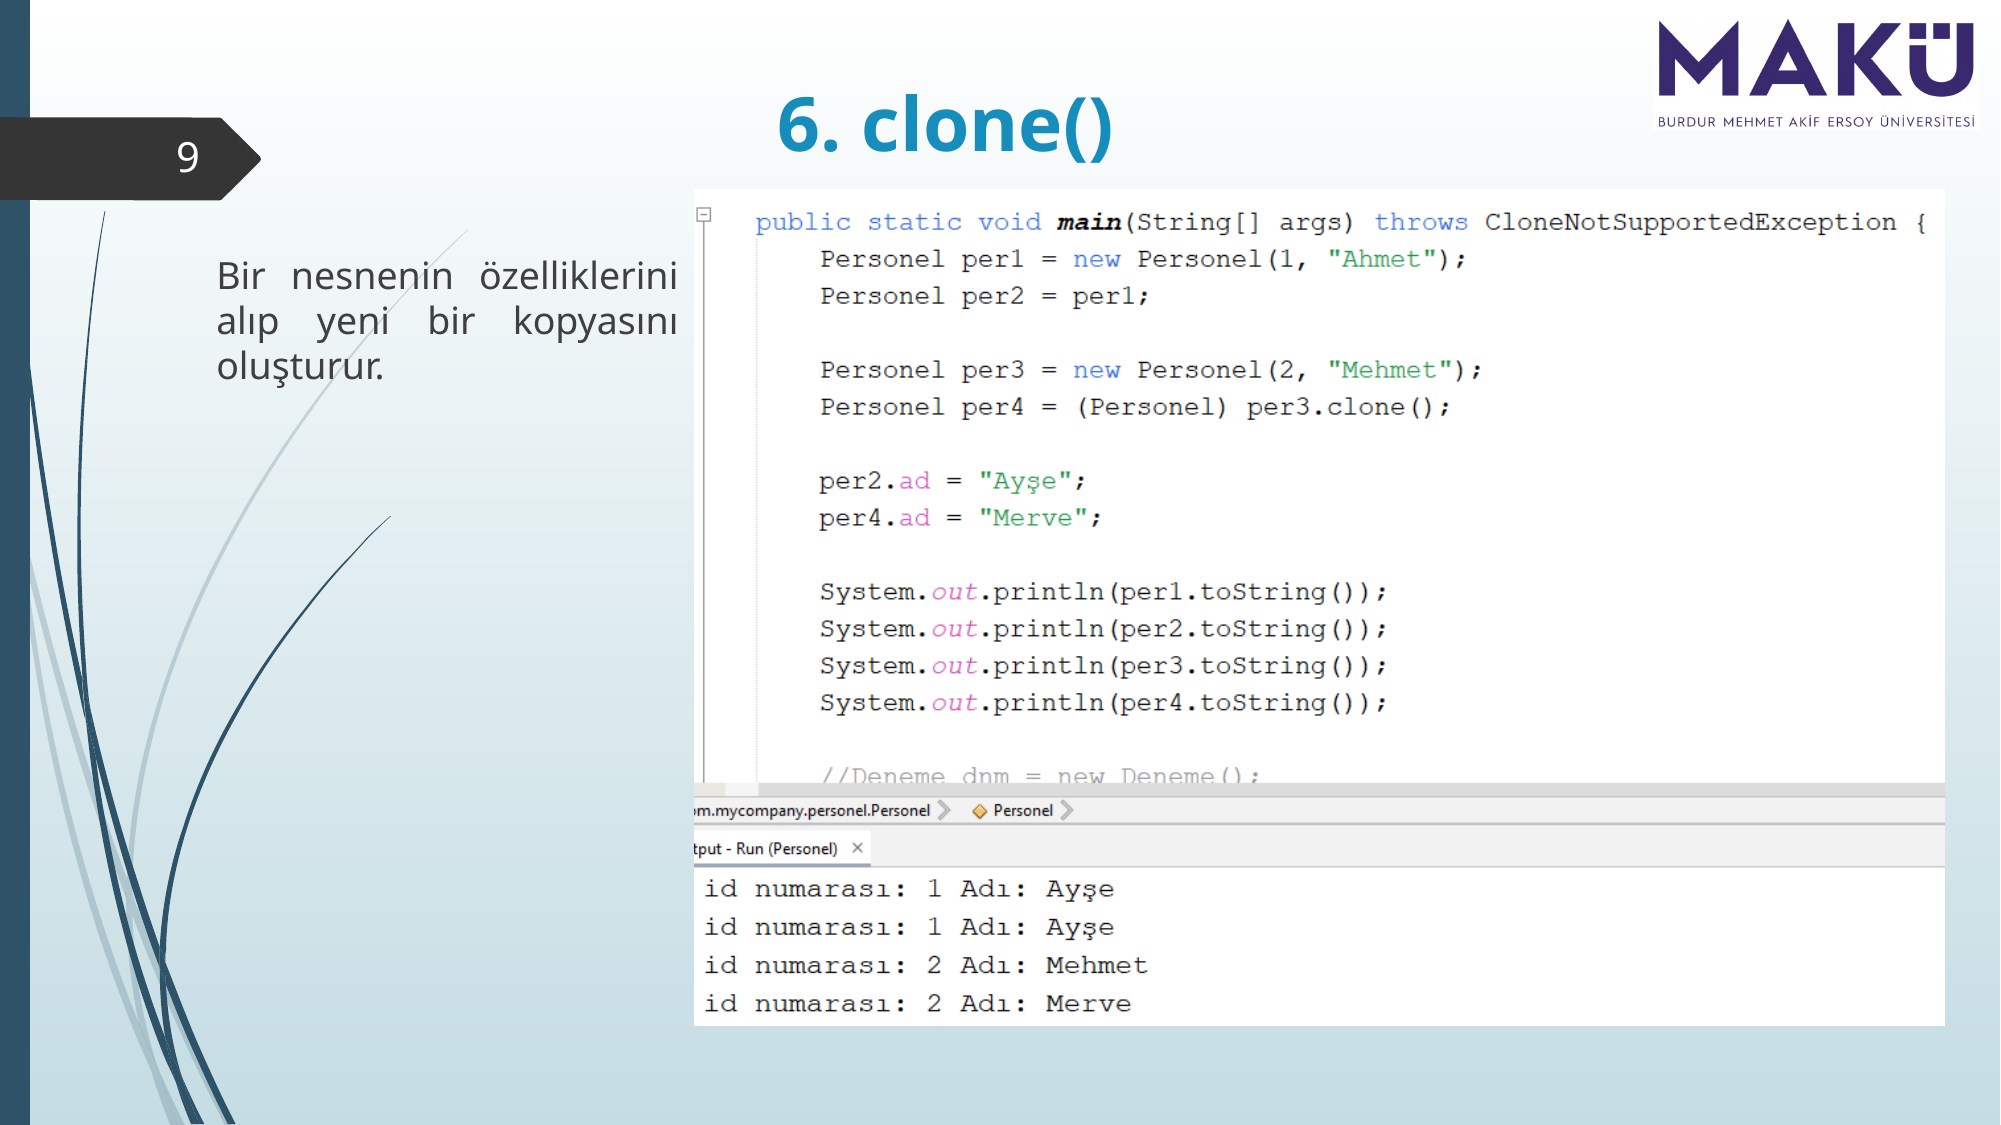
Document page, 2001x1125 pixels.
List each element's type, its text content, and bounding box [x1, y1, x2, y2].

picture [693, 188, 1945, 1027]
picture [1652, 16, 1981, 130]
list Bir nesnenin özelliklerini alıp yeni bir kopyasını oluşturur. [201, 244, 688, 839]
slide_number 9 [87, 129, 216, 190]
title 6. clone() [215, 68, 1677, 244]
